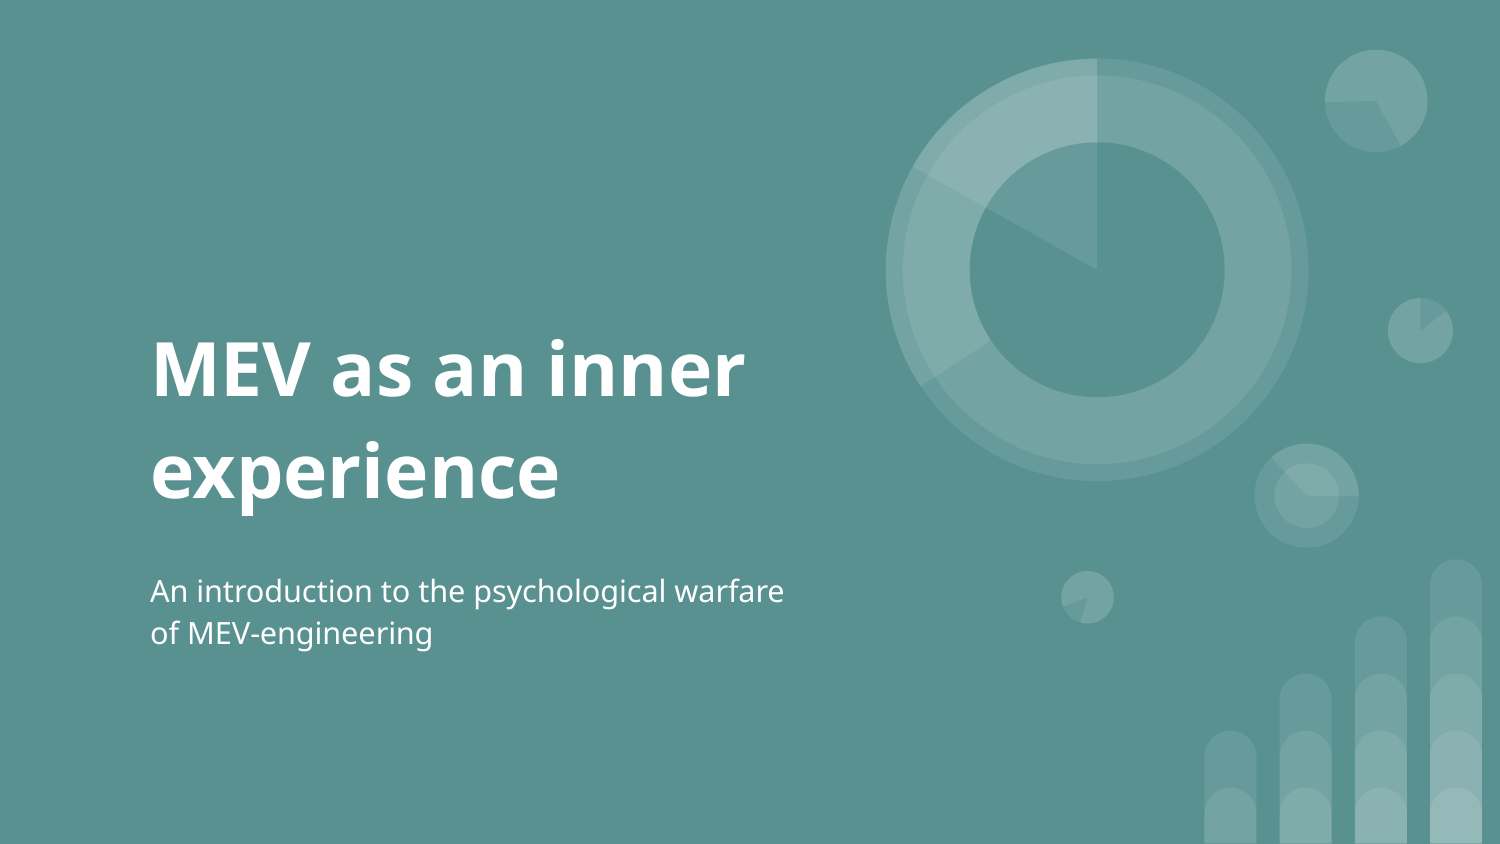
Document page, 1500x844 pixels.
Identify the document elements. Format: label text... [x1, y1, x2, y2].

title MEV as an inner experience [135, 264, 834, 555]
subtitle An introduction to the psychological warfare of MEV-engineering [135, 555, 834, 670]
